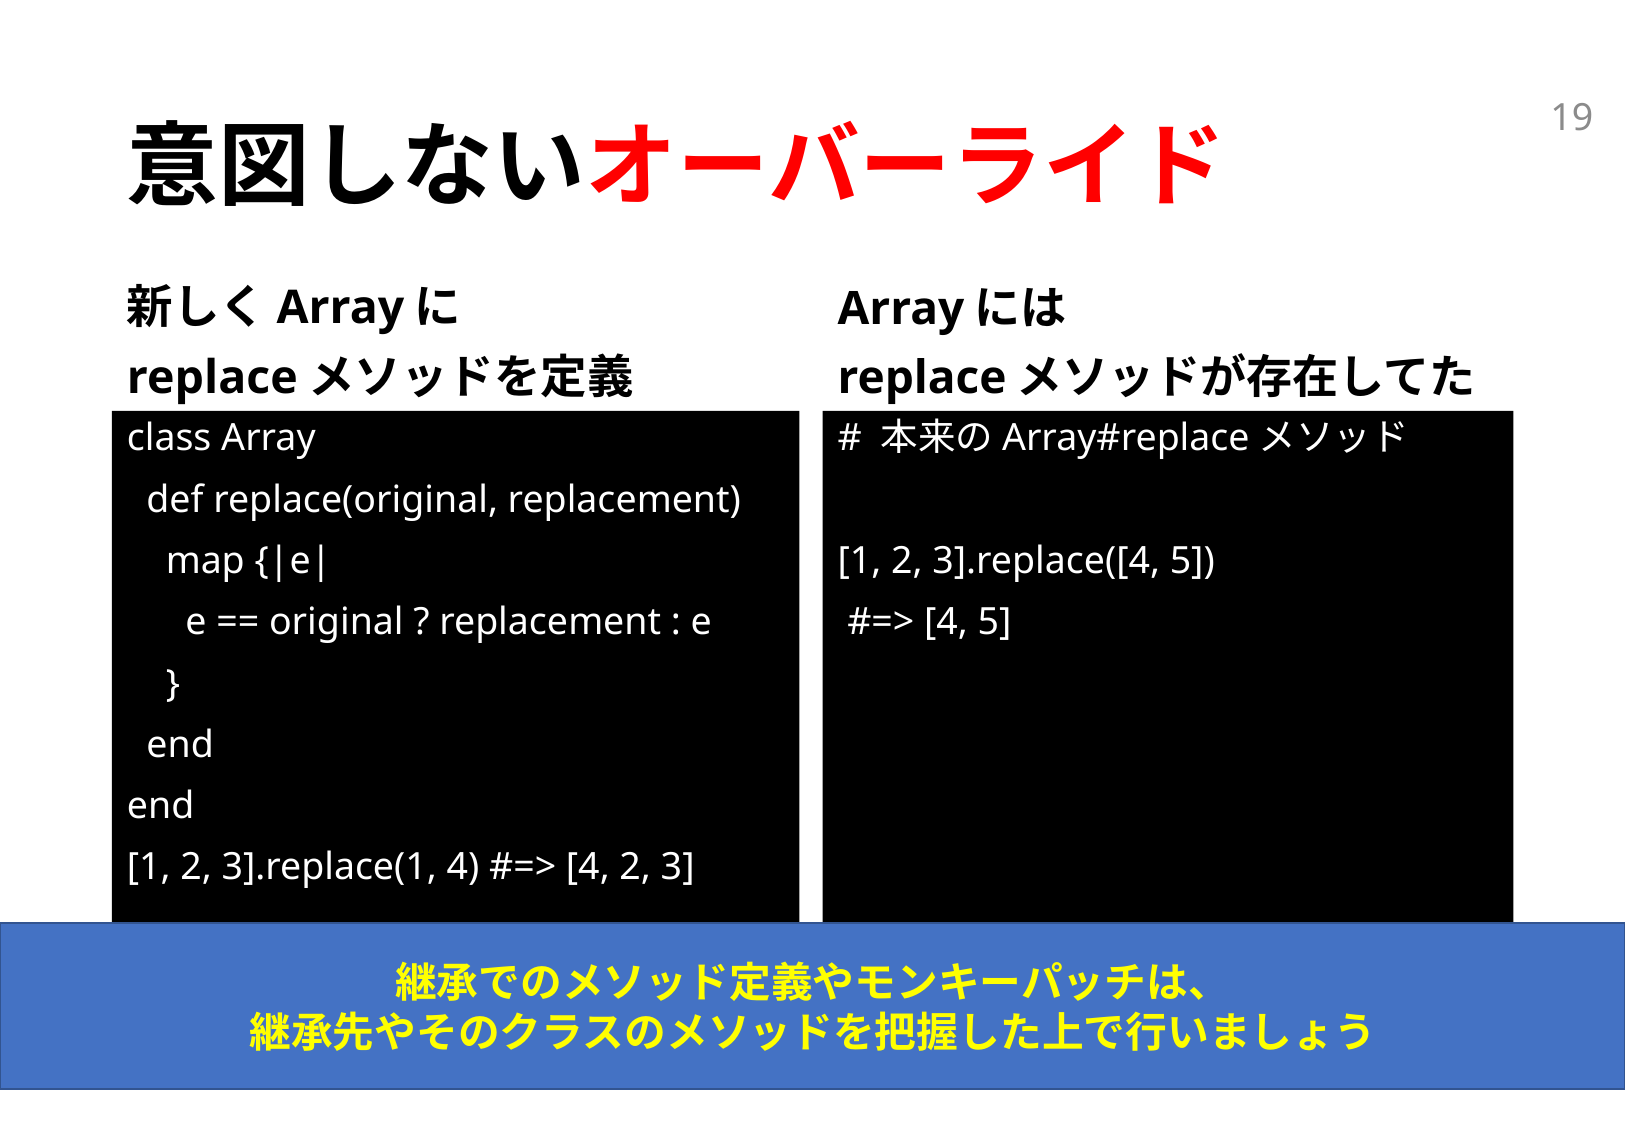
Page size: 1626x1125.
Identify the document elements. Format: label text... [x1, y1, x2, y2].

list class Array def replace(original, replacement) map {|e| e == original ? replacement : e } end end [1, 2, 3].replace(1, 4) #=> [4, 2, 3] [111, 410, 800, 922]
text_box 継承でのメソッド定義やモンキーパッチは、 継承先やそのクラスのメソッドを把握した上で行いましょう [0, 922, 1625, 1090]
list # 本来のArray#replaceメソッド [1, 2, 3].replace([4, 5]) #=> [4, 5] [822, 410, 1514, 922]
slide_number 19 [1513, 58, 1609, 179]
list 新しくArrayに replaceメソッドを定義 [111, 275, 800, 410]
list Arrayには replaceメソッドが存在してた [822, 275, 1514, 410]
title 意図しないオーバーライド [111, 59, 1514, 278]
